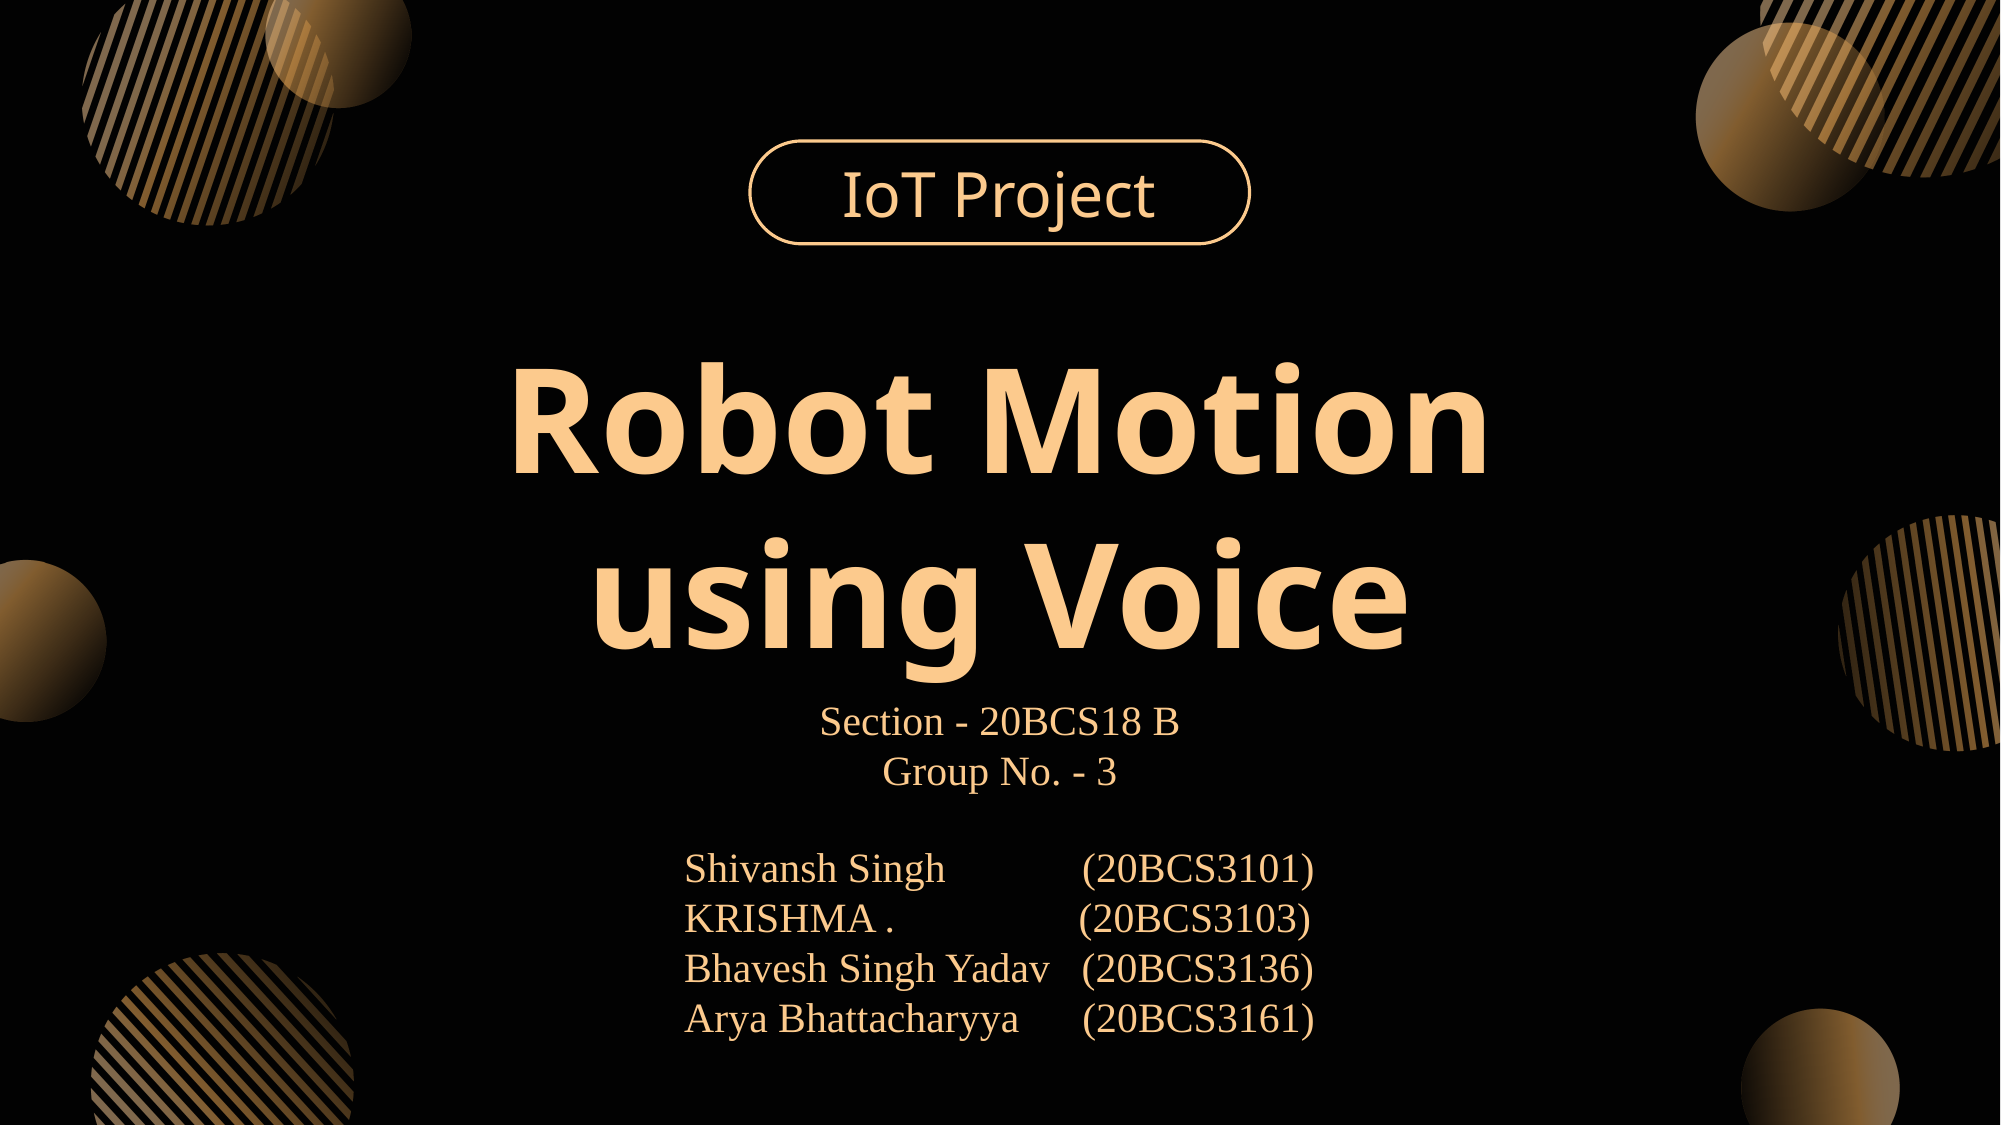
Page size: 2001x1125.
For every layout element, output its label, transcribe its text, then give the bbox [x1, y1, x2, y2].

text_box Section - 20BCS18 B Group No. - 3 [804, 686, 1196, 802]
picture [0, 0, 2001, 1125]
text_box Robot Motion using Voice [390, 320, 1609, 685]
text_box IoT Project [748, 139, 1251, 245]
text_box Shivansh Singh (20BCS3101) KRISHMA . (20BCS3103) Bhavesh Singh Yadav (20BCS3136) Arya Bhattacharyya (20BCS3161) [669, 833, 1331, 1048]
